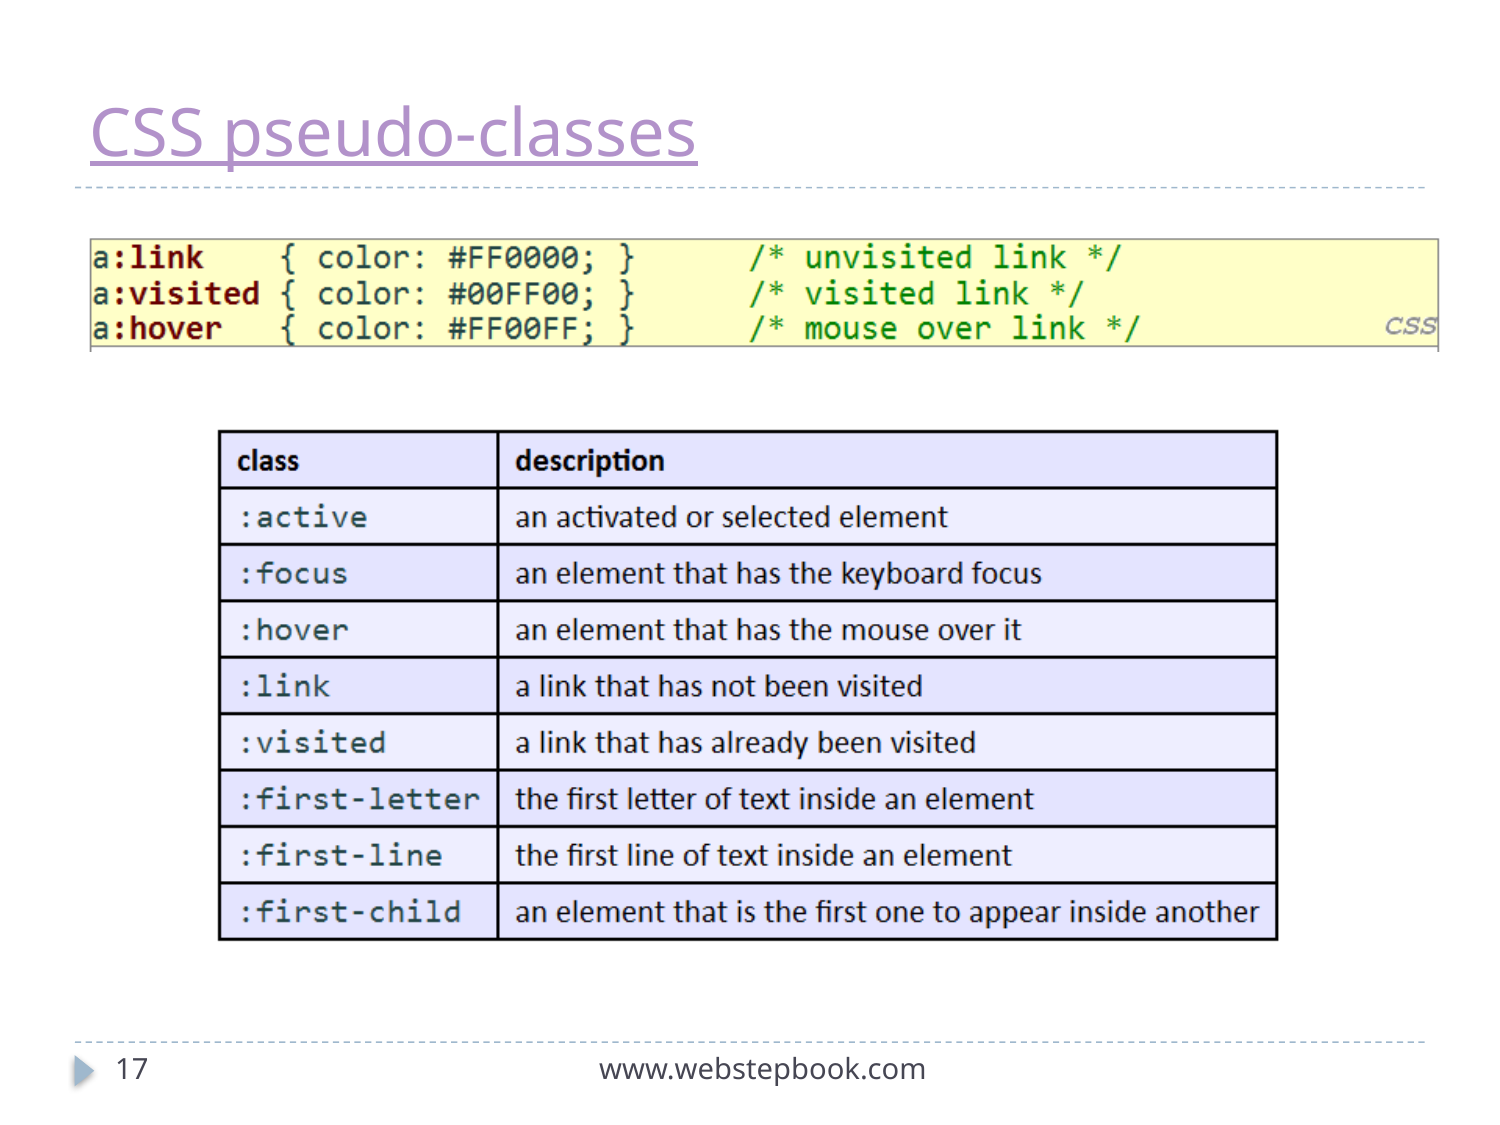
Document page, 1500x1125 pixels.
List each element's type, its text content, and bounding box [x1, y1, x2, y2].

picture [212, 424, 1288, 949]
picture [87, 237, 1444, 352]
title CSS pseudo-classes [75, 24, 1425, 188]
slide_number 17 [100, 1042, 426, 1103]
footer www.webstepbook.com [475, 1042, 1051, 1103]
